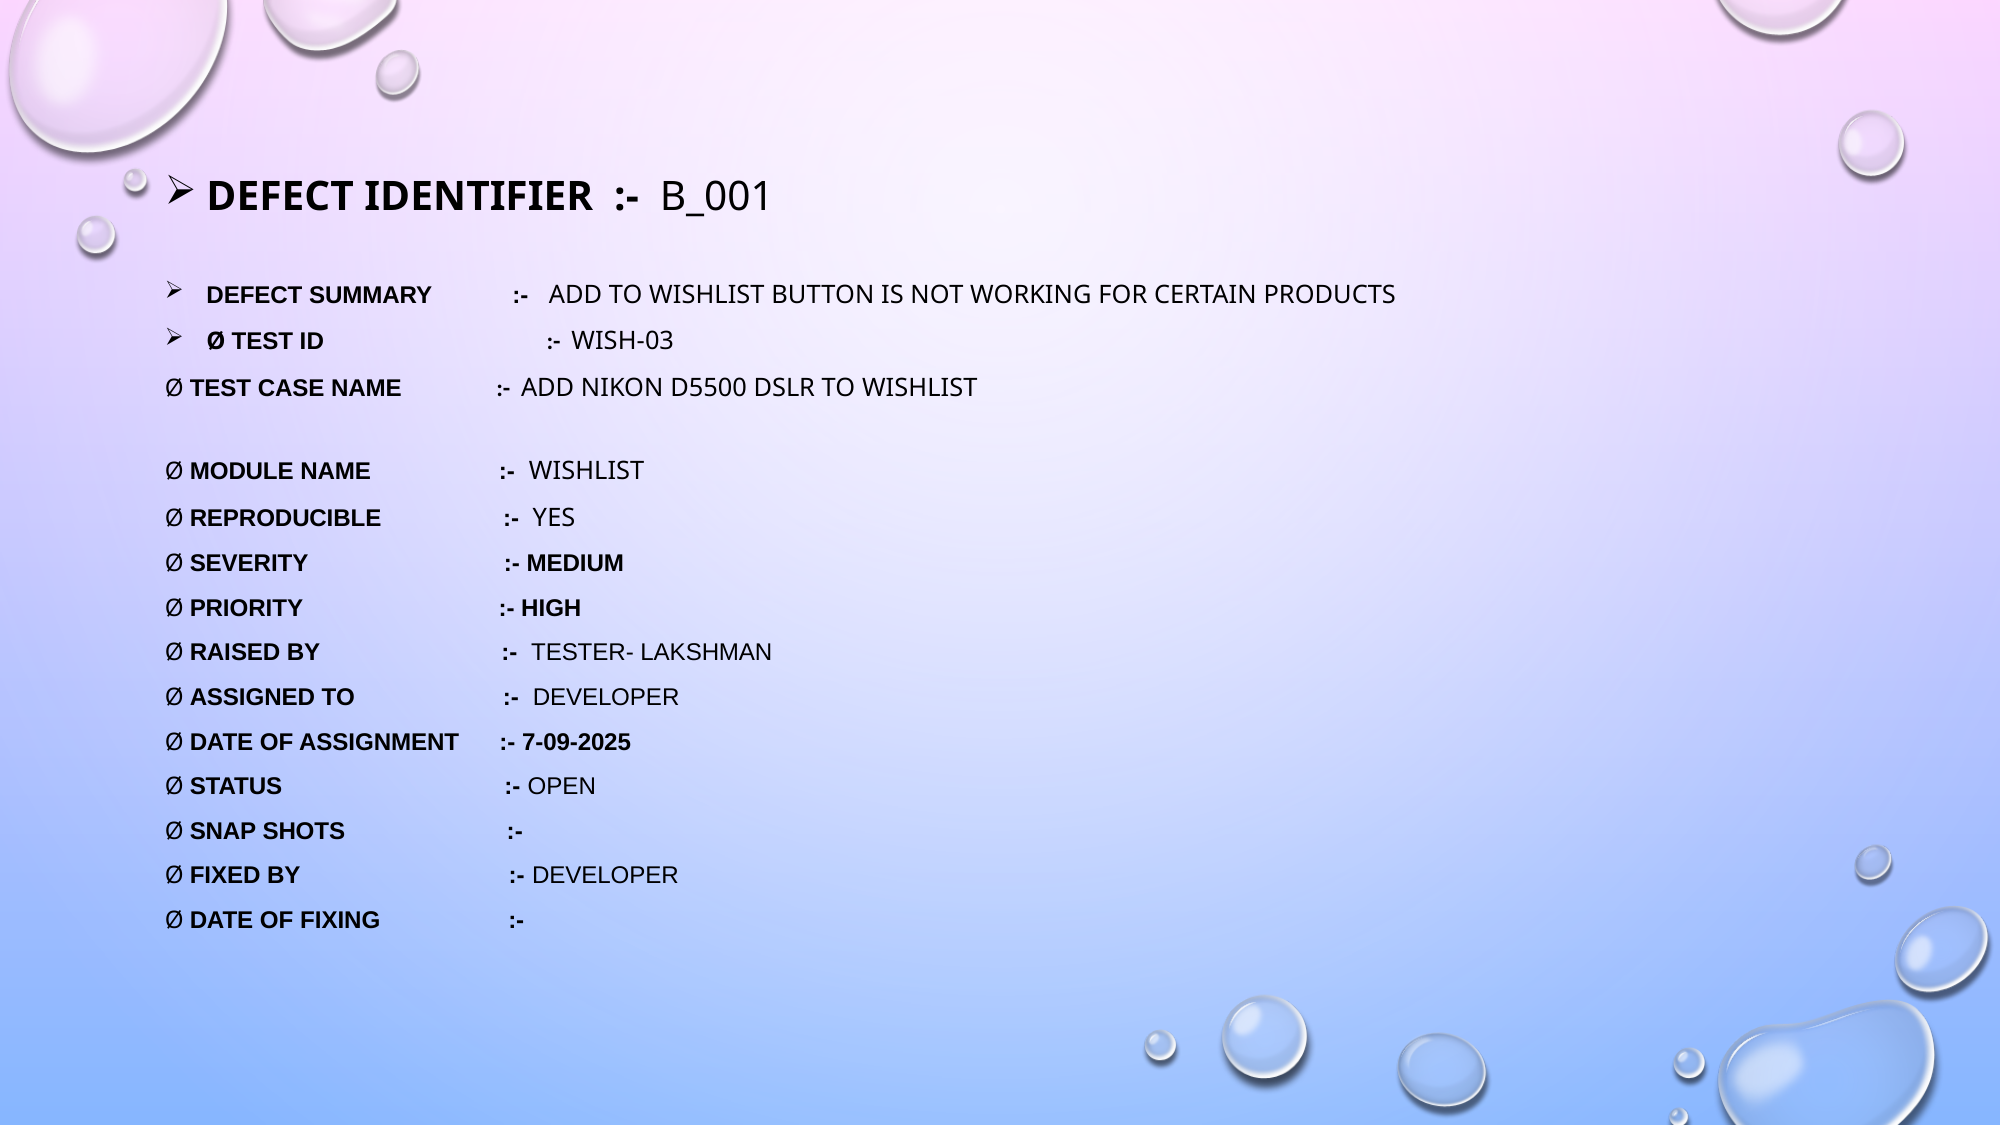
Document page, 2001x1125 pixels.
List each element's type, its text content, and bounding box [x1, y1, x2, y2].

picture [0, 0, 2000, 1125]
list Defect identifier :- B_001 Defect summary :- Add to wishlist button is not working for certain products Ø Test Id :- WISH-03 Ø Test case name :- Add Nikon D5500 DSLR to wishlist Ø Module name :- Wishlist Ø Reproducible :- yes Ø Severity :- medium Ø Priority :- high Ø Raised by :- Tester- lakshman Ø Assigned to :- developer Ø Date of assignment :- 7-09-2025 Ø Status :- open Ø Snap shots :- Ø Fixed by :- developer Ø Date of fixing :- [149, 159, 1850, 950]
